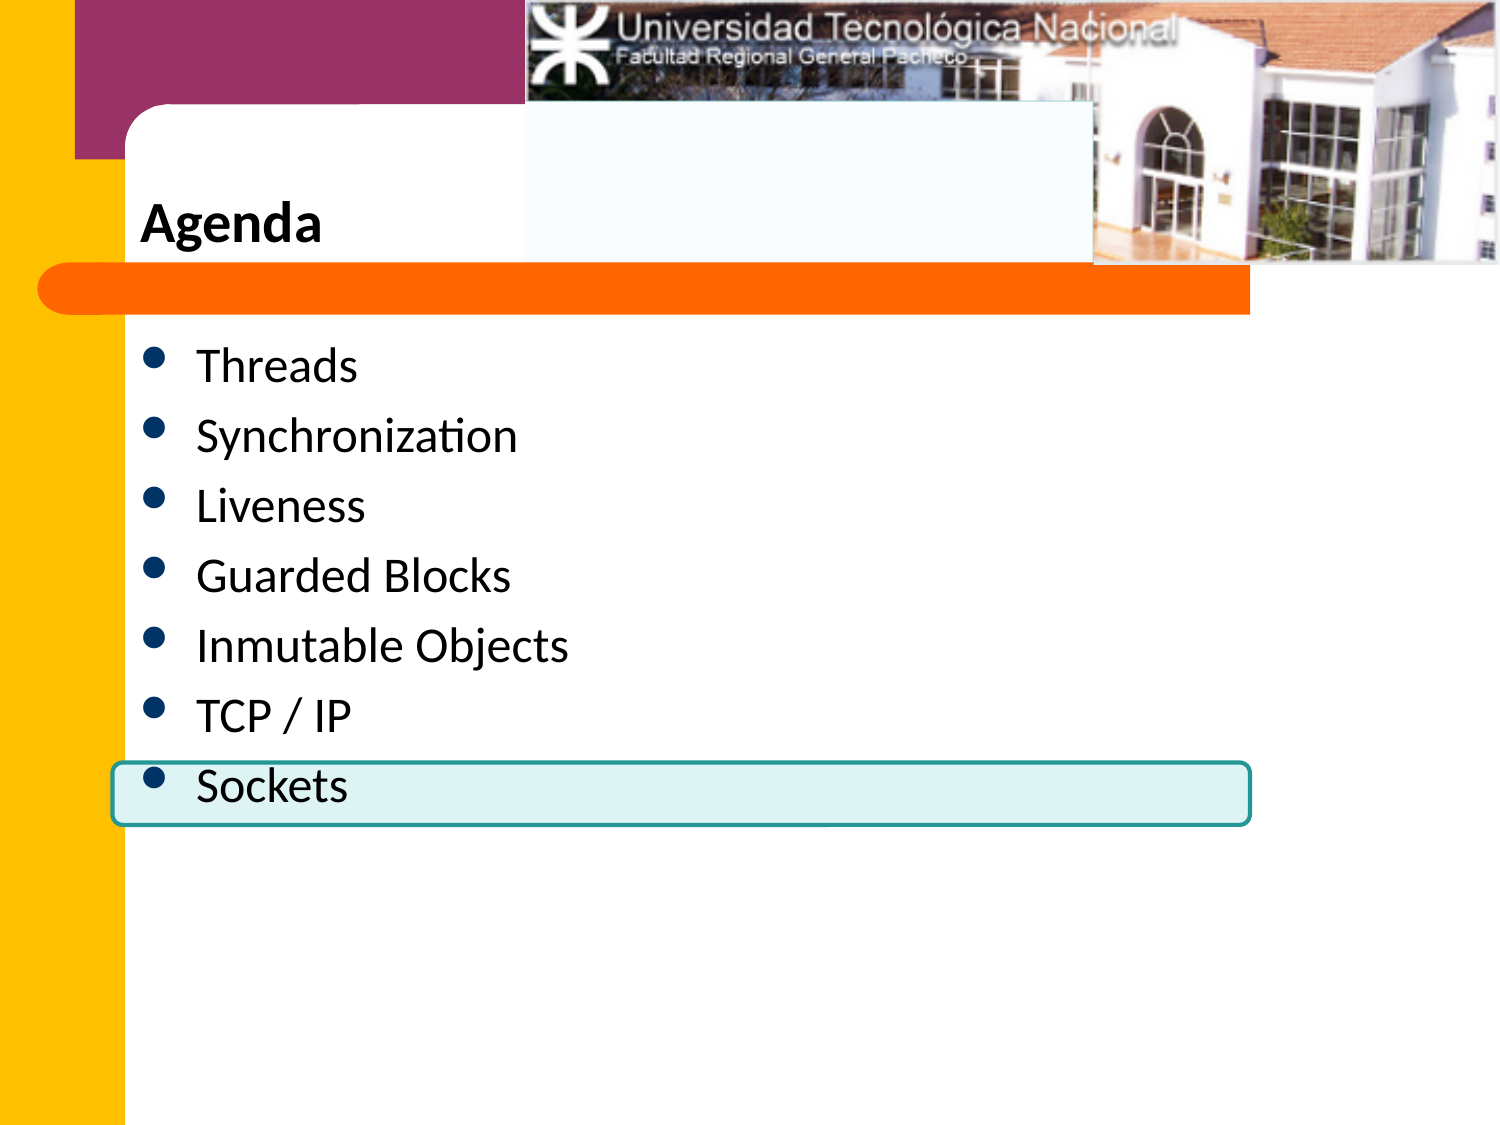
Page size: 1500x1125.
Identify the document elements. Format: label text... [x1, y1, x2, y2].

list Threads Synchronization Liveness Guarded Blocks Inmutable Objects TCP / IP Sockets [124, 324, 1500, 1125]
text_box [110, 760, 124, 828]
title Agenda [124, 137, 1426, 263]
picture [525, 0, 1500, 265]
